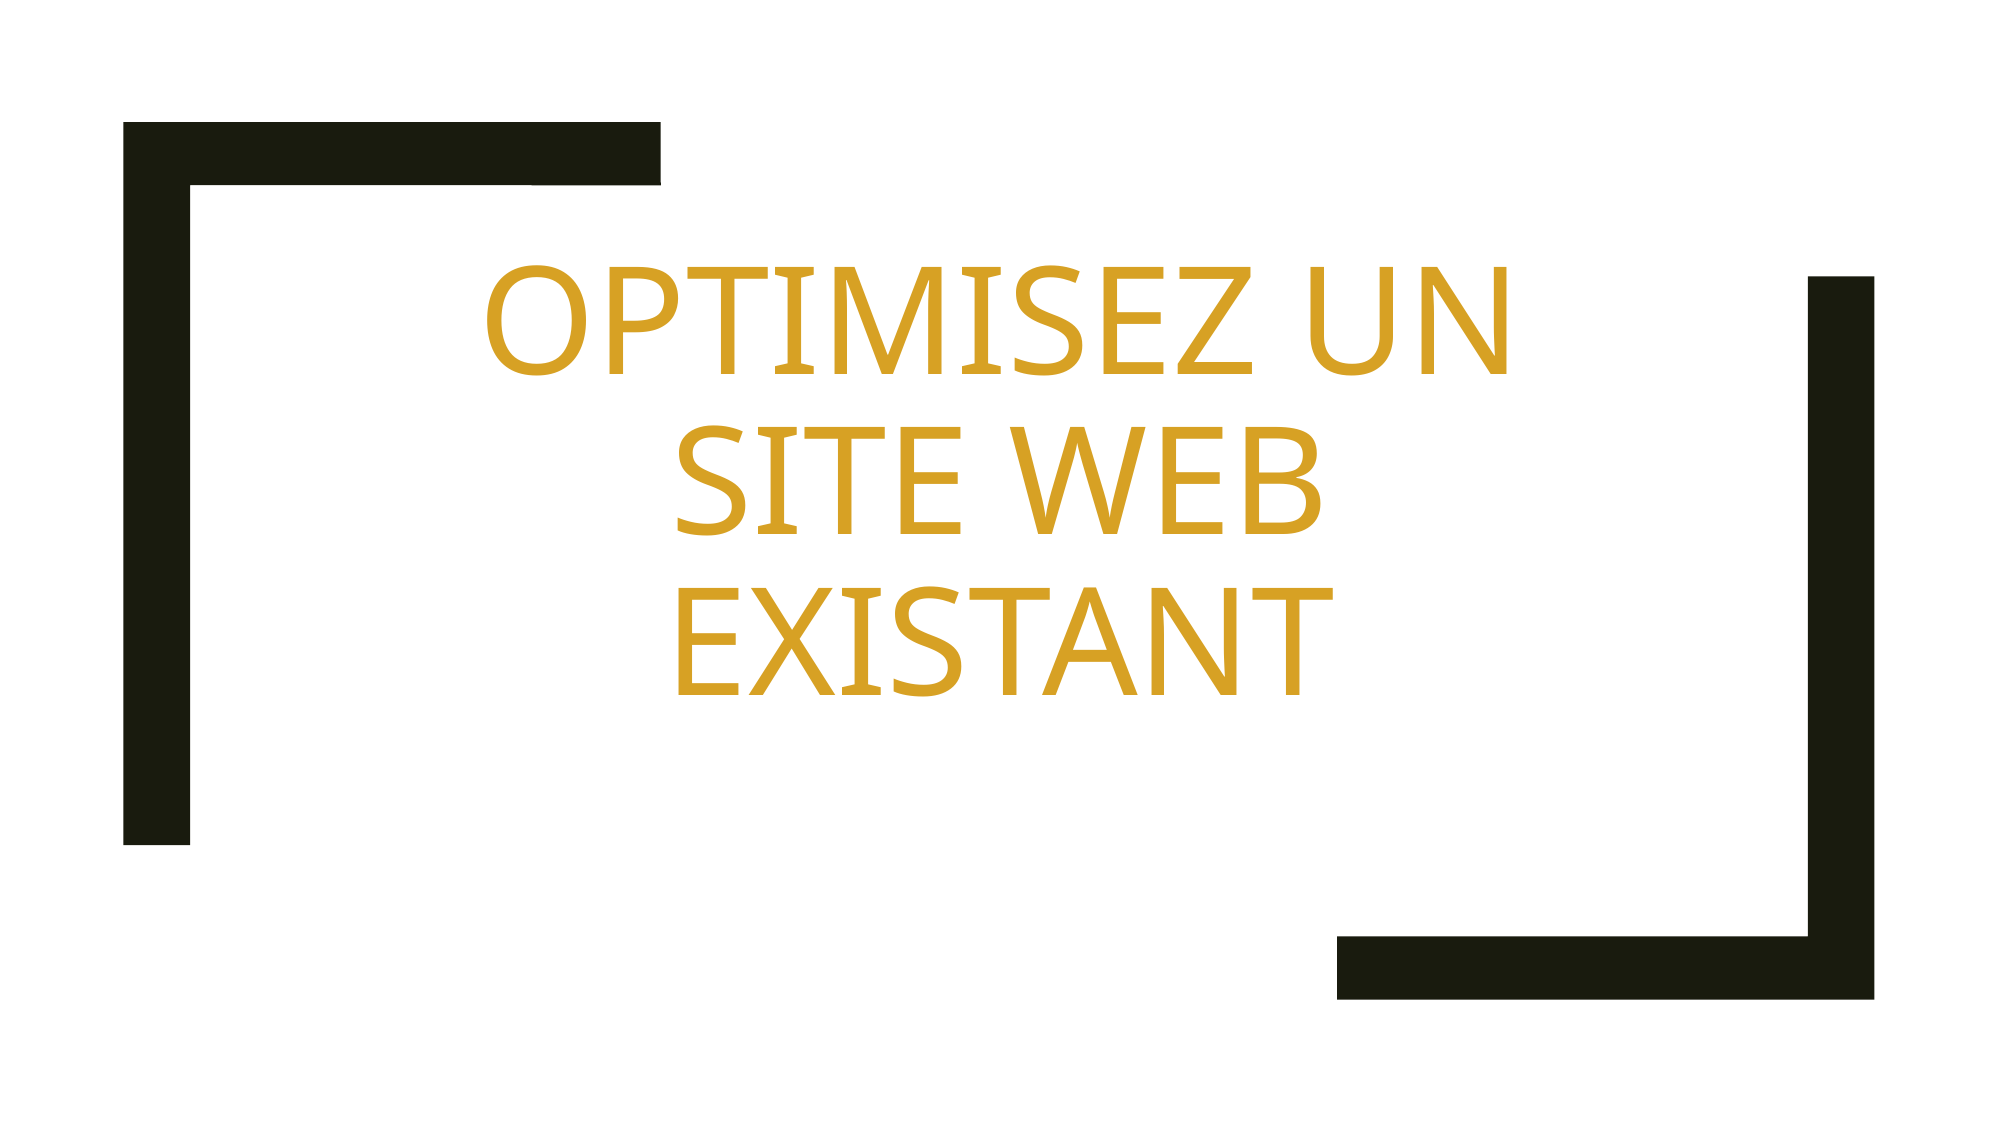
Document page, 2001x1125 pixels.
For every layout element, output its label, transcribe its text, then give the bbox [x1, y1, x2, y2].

title Optimisez un site web existant [314, 390, 1686, 735]
